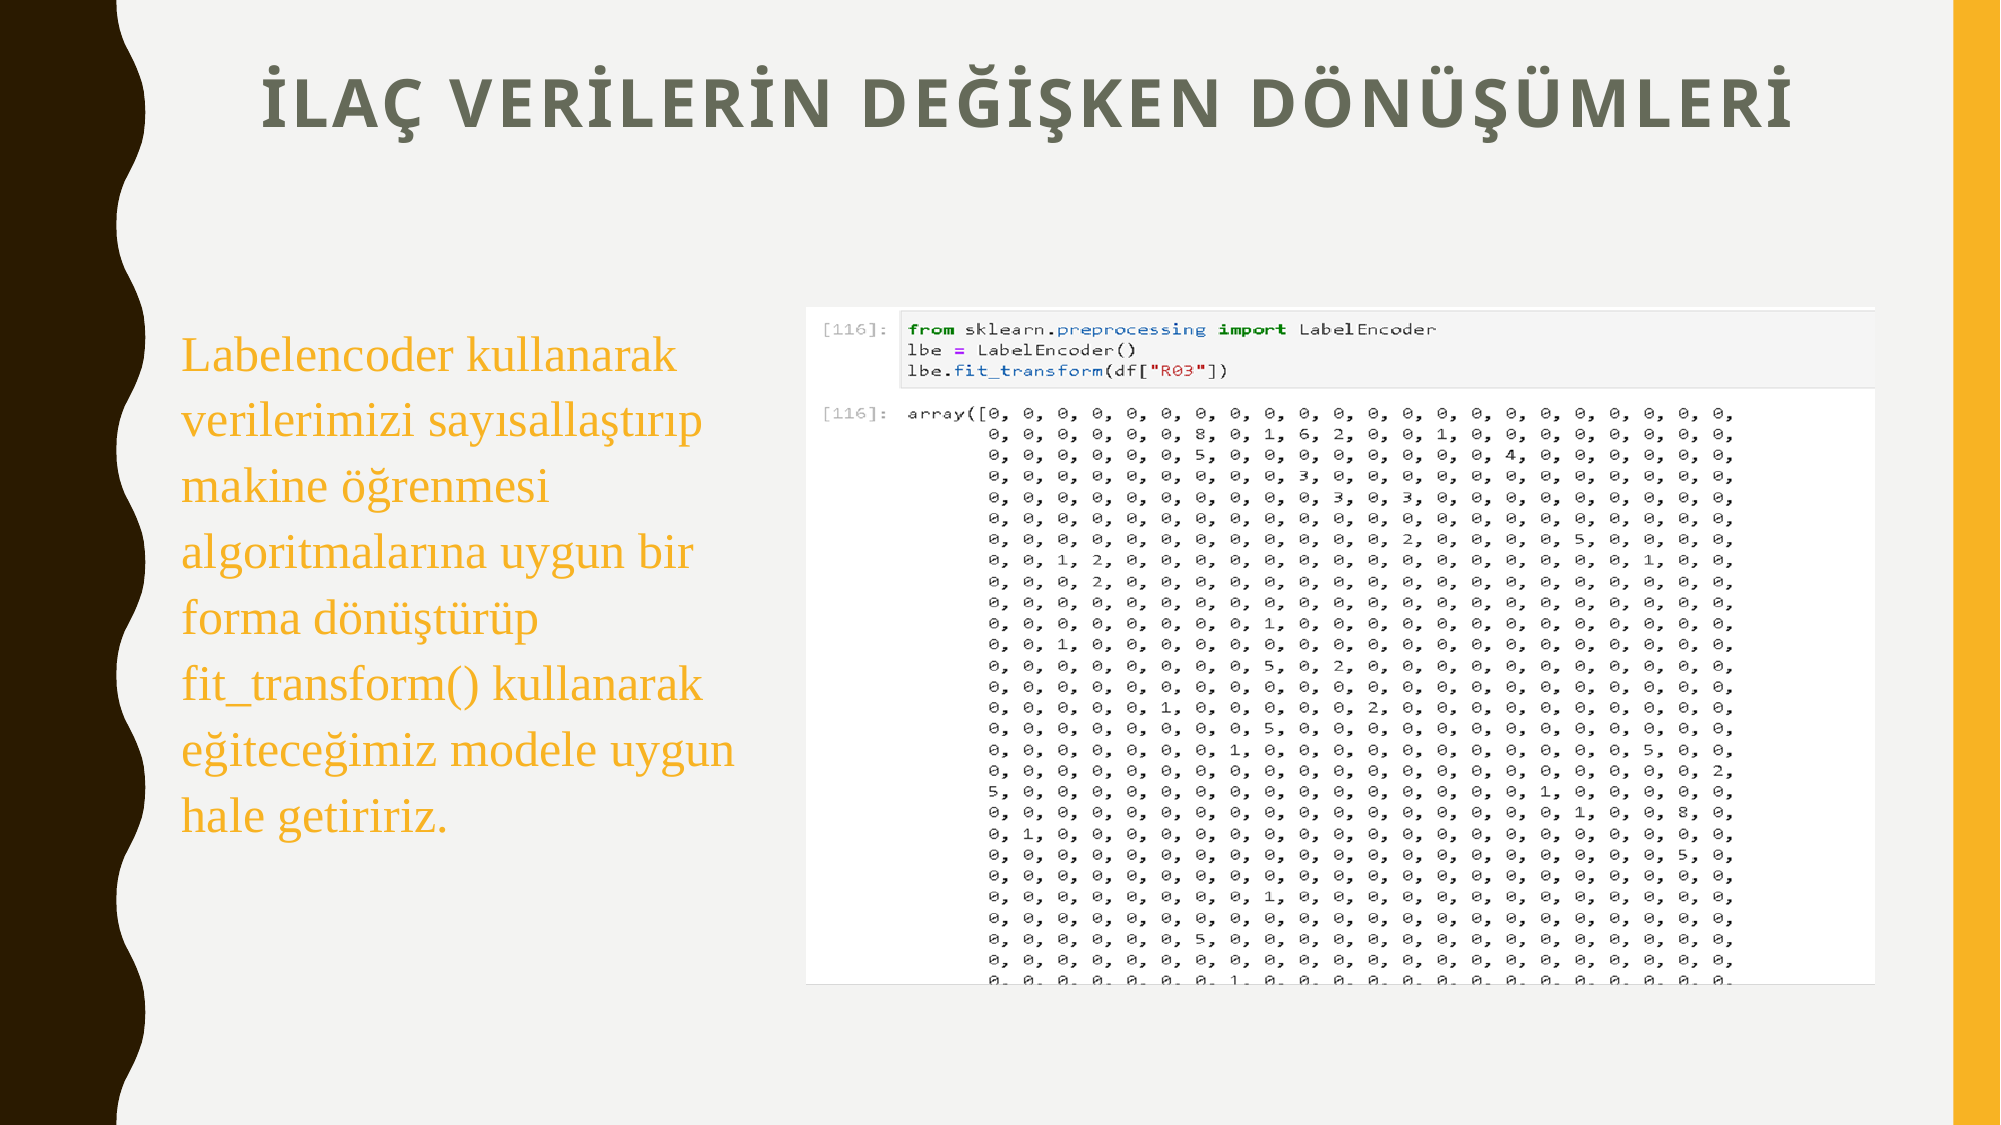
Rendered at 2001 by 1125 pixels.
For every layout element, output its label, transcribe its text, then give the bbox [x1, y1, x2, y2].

picture [806, 307, 1875, 985]
list Labelencoder kullanarak verilerimizi sayısallaştırıp makine öğrenmesi algoritmalarına uygun bir forma dönüştürüp fit_transform() kullanarak eğiteceğimiz modele uygun hale getiririz. [166, 307, 781, 985]
title İlaç Verilerin Değişken Dönüşümleri [205, 62, 1875, 279]
